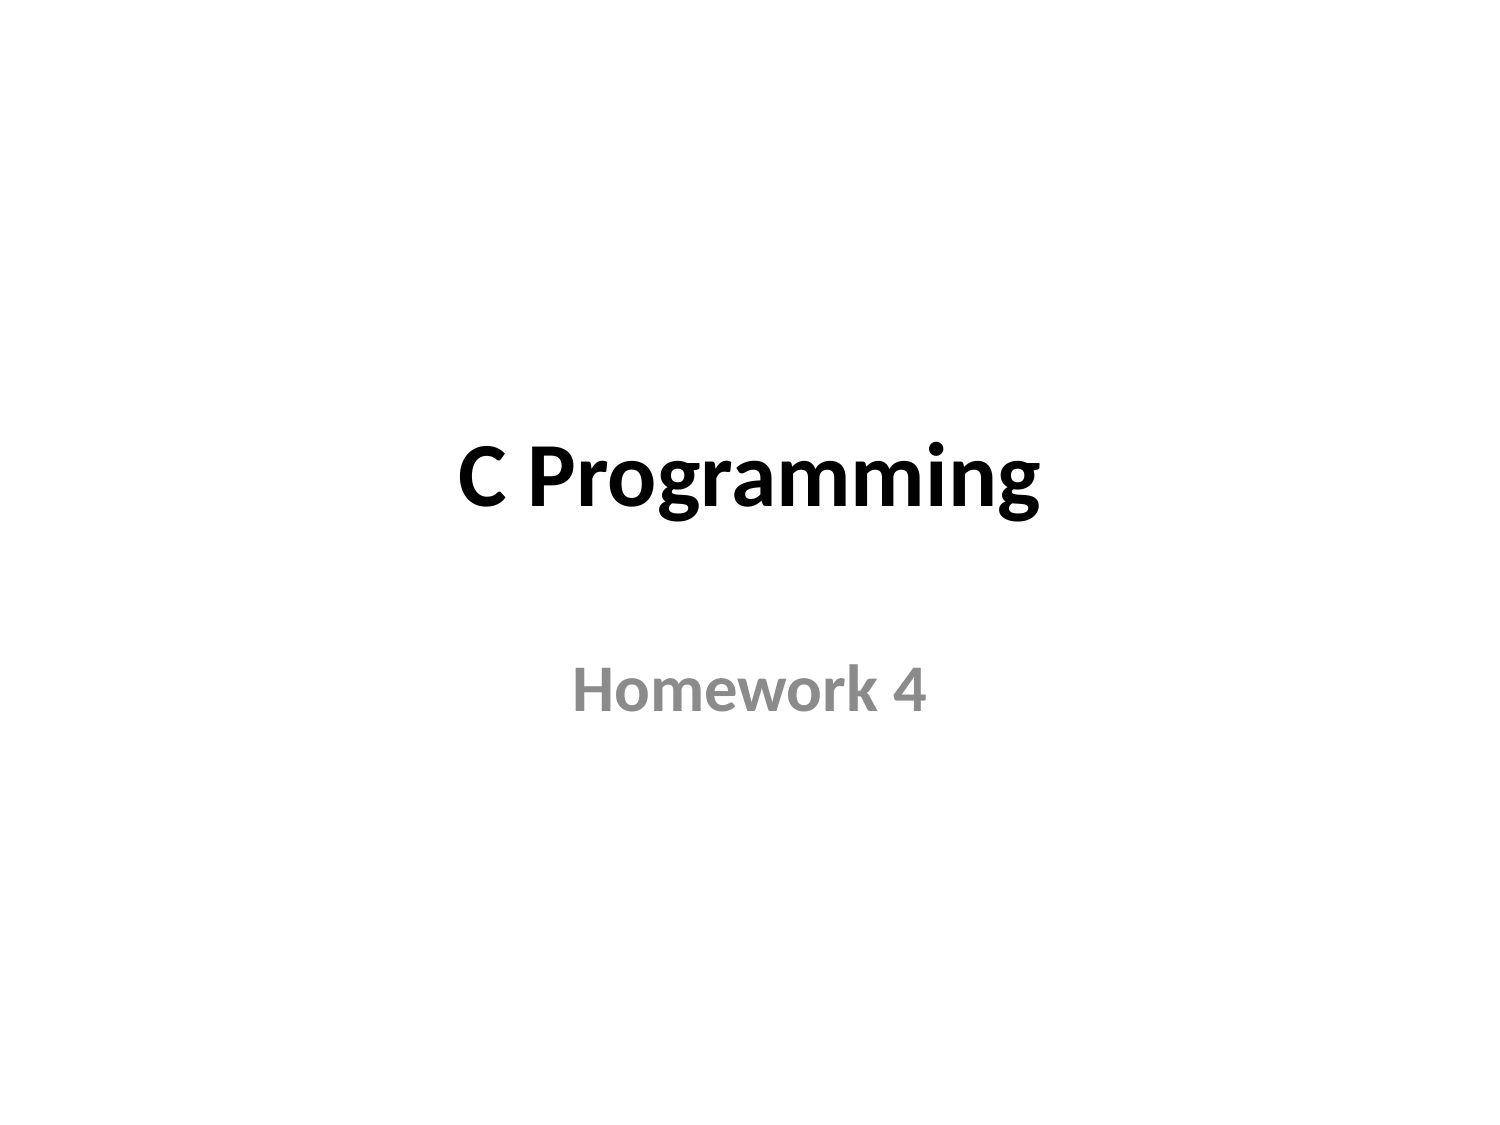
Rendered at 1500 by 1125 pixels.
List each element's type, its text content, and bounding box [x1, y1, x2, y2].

title C Programming [112, 349, 1388, 591]
subtitle Homework 4 [225, 637, 1275, 925]
